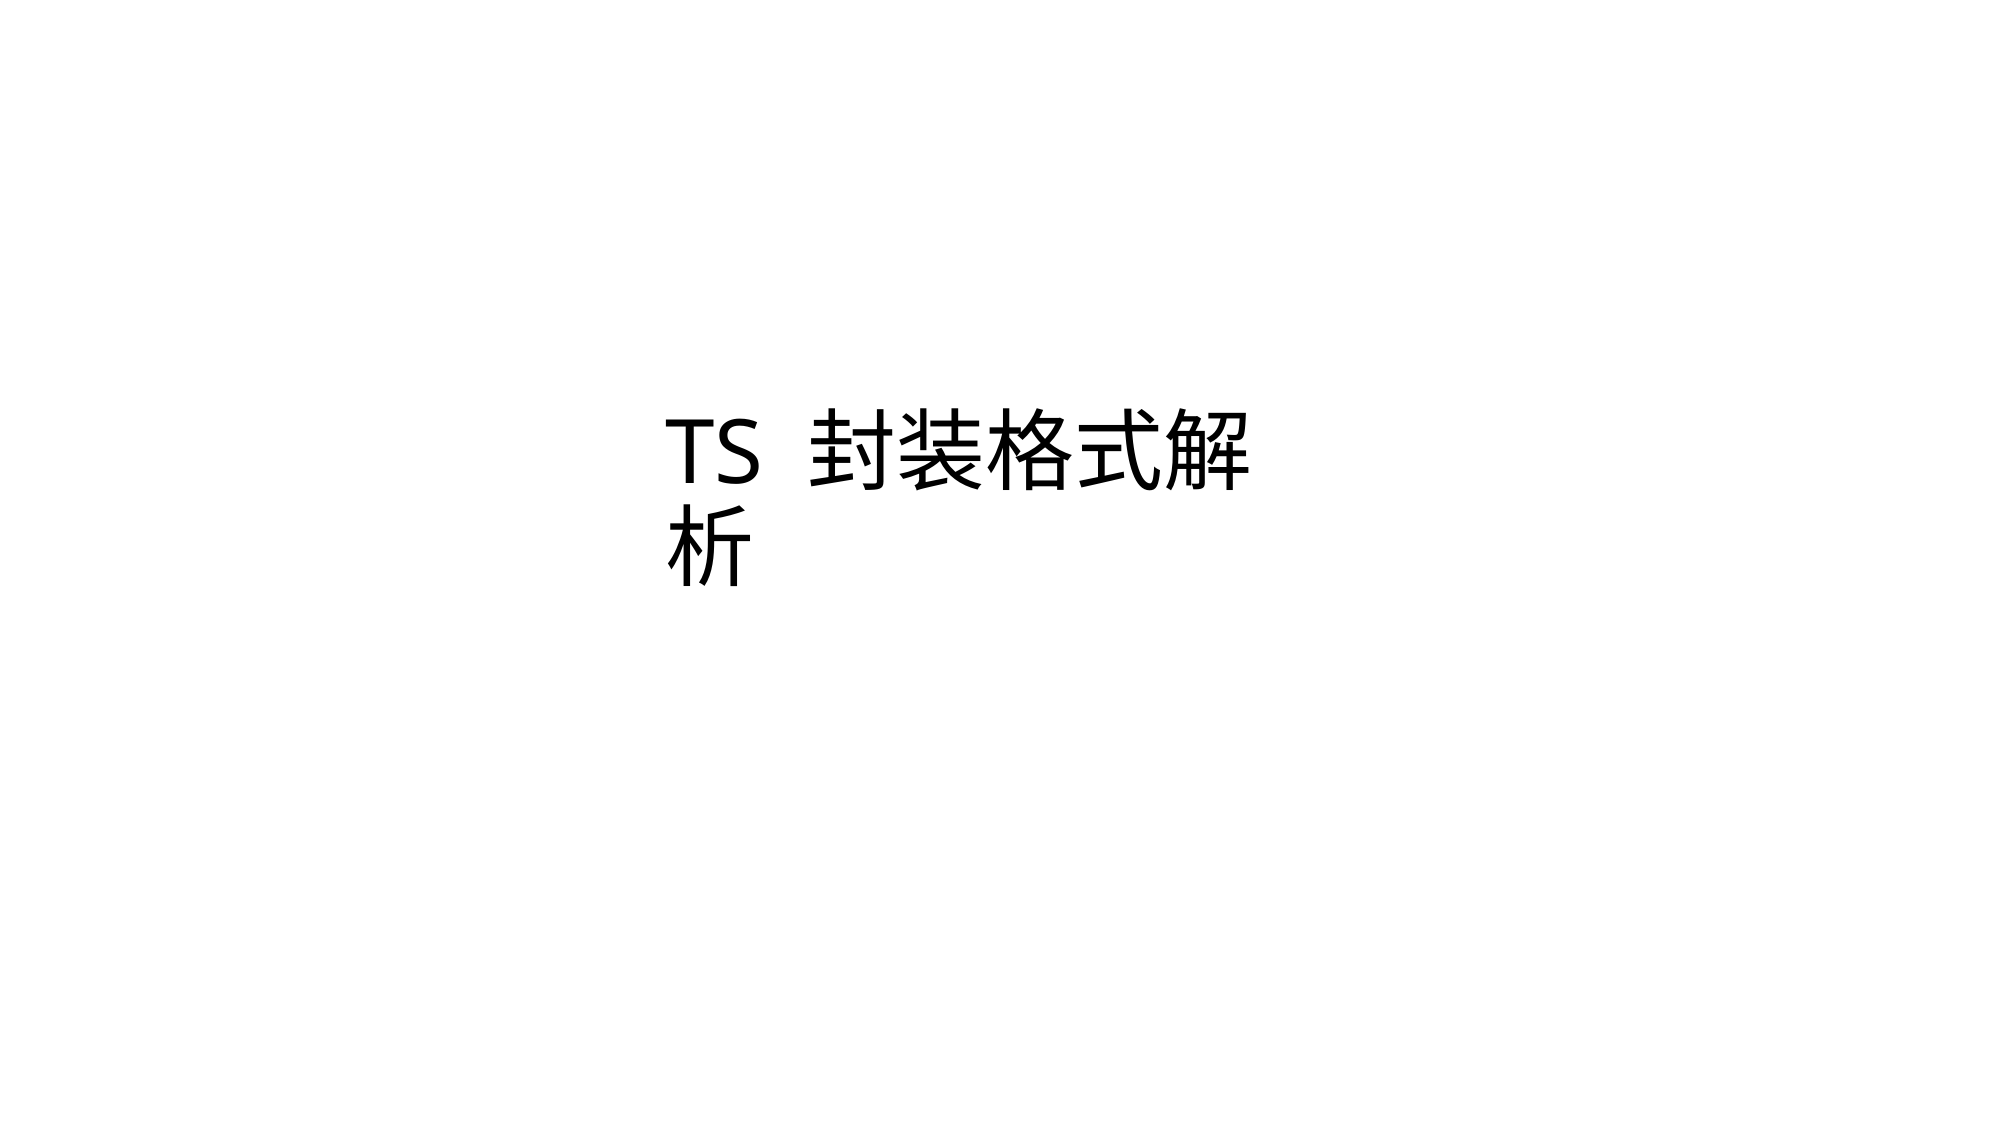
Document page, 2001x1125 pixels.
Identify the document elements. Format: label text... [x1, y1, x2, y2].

title TS 封装格式解析 [650, 398, 1350, 607]
